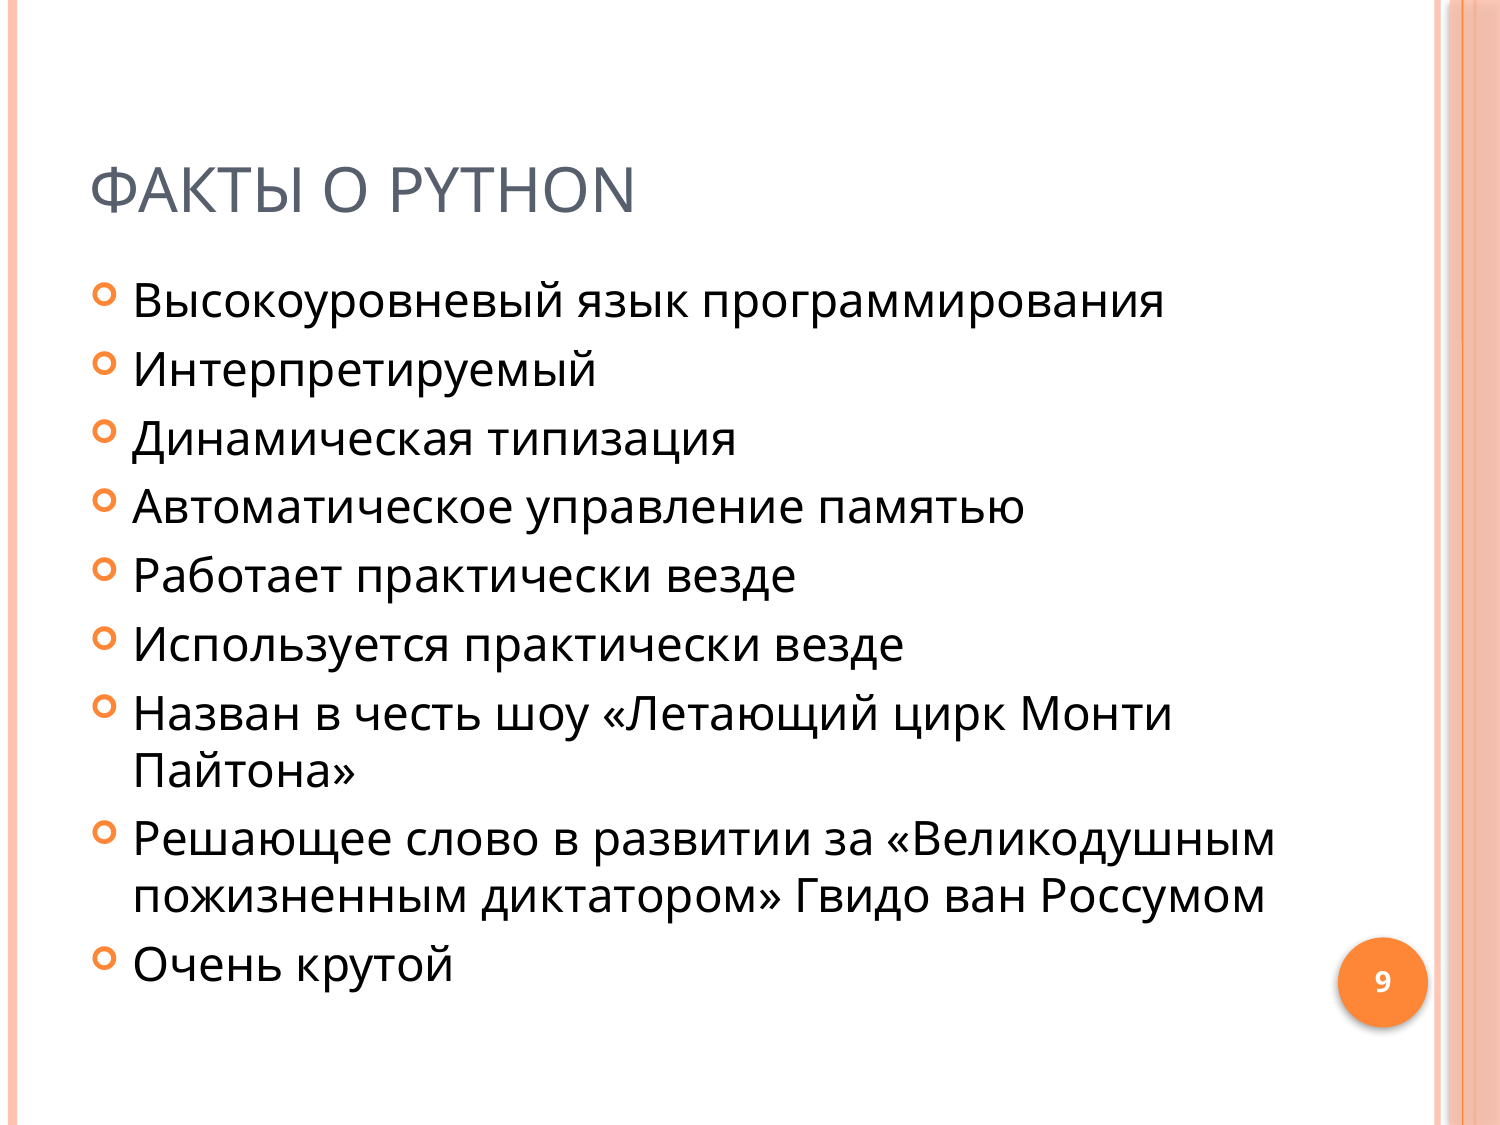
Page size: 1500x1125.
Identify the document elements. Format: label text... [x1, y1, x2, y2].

list Высокоуровневый язык программирования Интерпретируемый Динамическая типизация Автоматическое управление памятью Работает практически везде Используется практически везде Назван в честь шоу «Летающий цирк Монти Пайтона» Решающее слово в развитии за «Великодушным пожизненным диктатором» Гвидо ван Россумом Очень крутой [75, 262, 1300, 1062]
title Факты о Python [75, 45, 1300, 233]
slide_number 9 [1333, 940, 1434, 1027]
